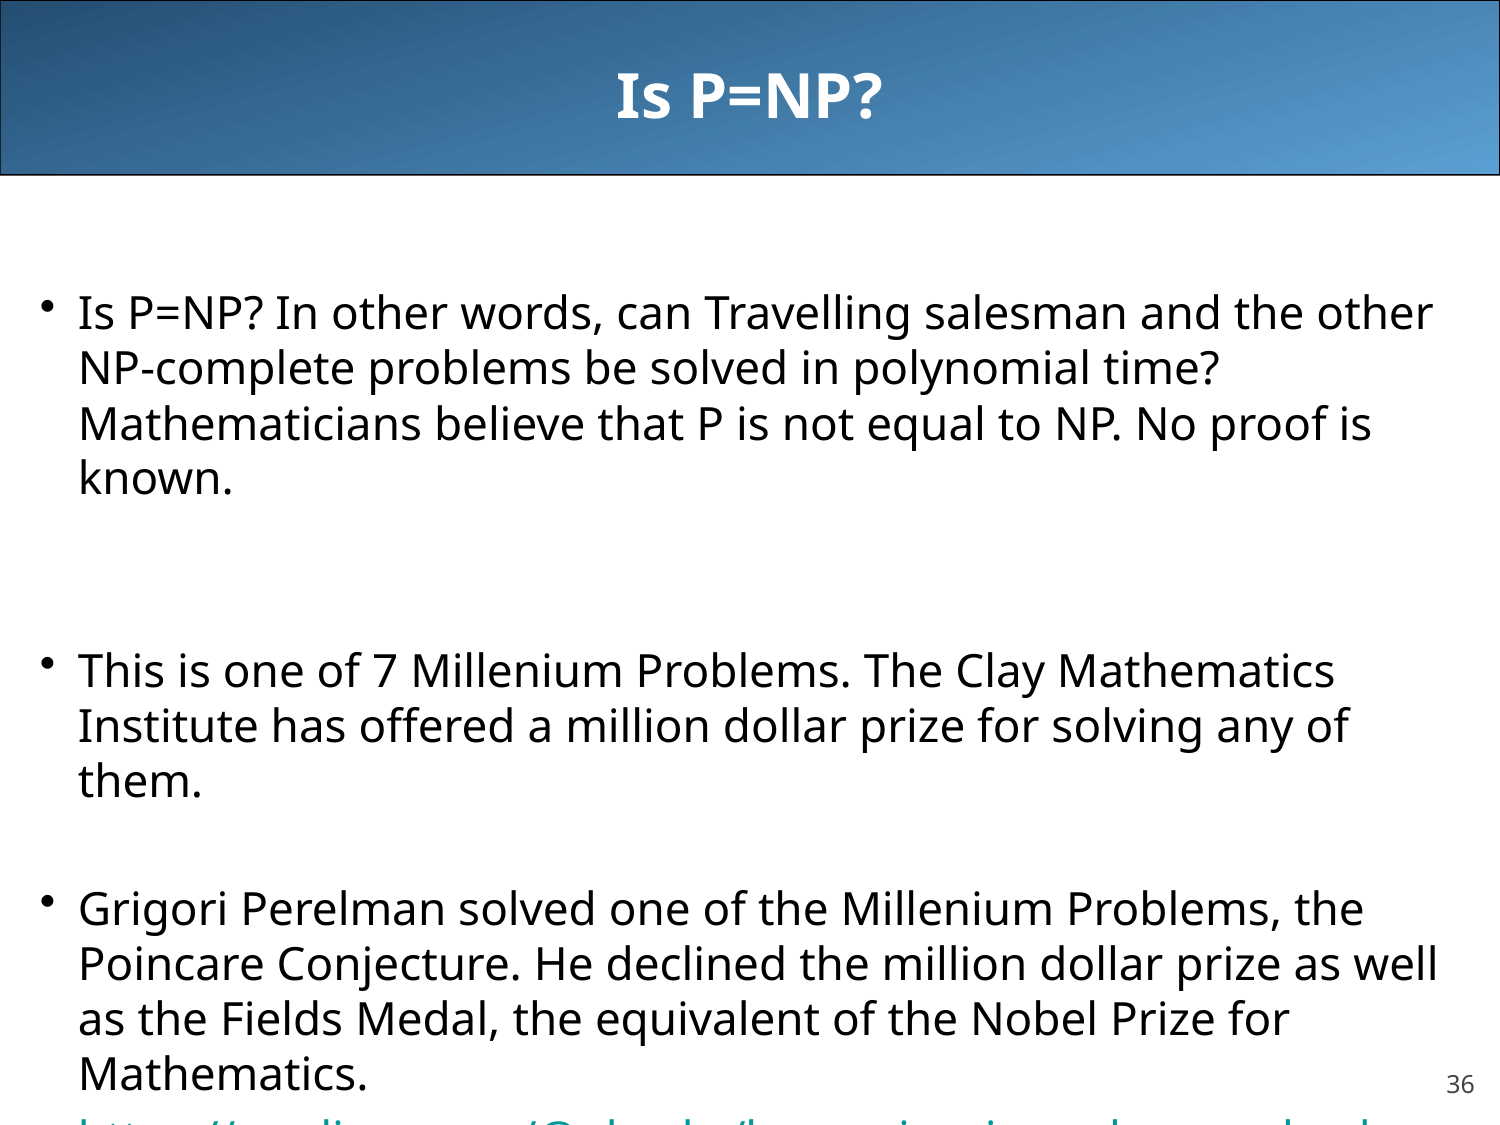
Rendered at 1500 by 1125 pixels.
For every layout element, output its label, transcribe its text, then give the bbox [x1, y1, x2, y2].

title Is P=NP? [75, 0, 1425, 188]
list Is P=NP? In other words, can Travelling salesman and the other NP-complete problems be solved in polynomial time? Mathematicians believe that P is not equal to NP. No proof is known. This is one of 7 Millenium Problems. The Clay Mathematics Institute has offered a million dollar prize for solving any of them. Grigori Perelman solved one of the Millenium Problems, the Poincare Conjecture. He declined the million dollar prize as well as the Fields Medal, the equivalent of the Nobel Prize for Mathematics. https://medium.com/@phacks/how-grigori-perelman-solved-one-of-maths-greatest-mystery-89426275cb7 [24, 212, 1500, 1100]
